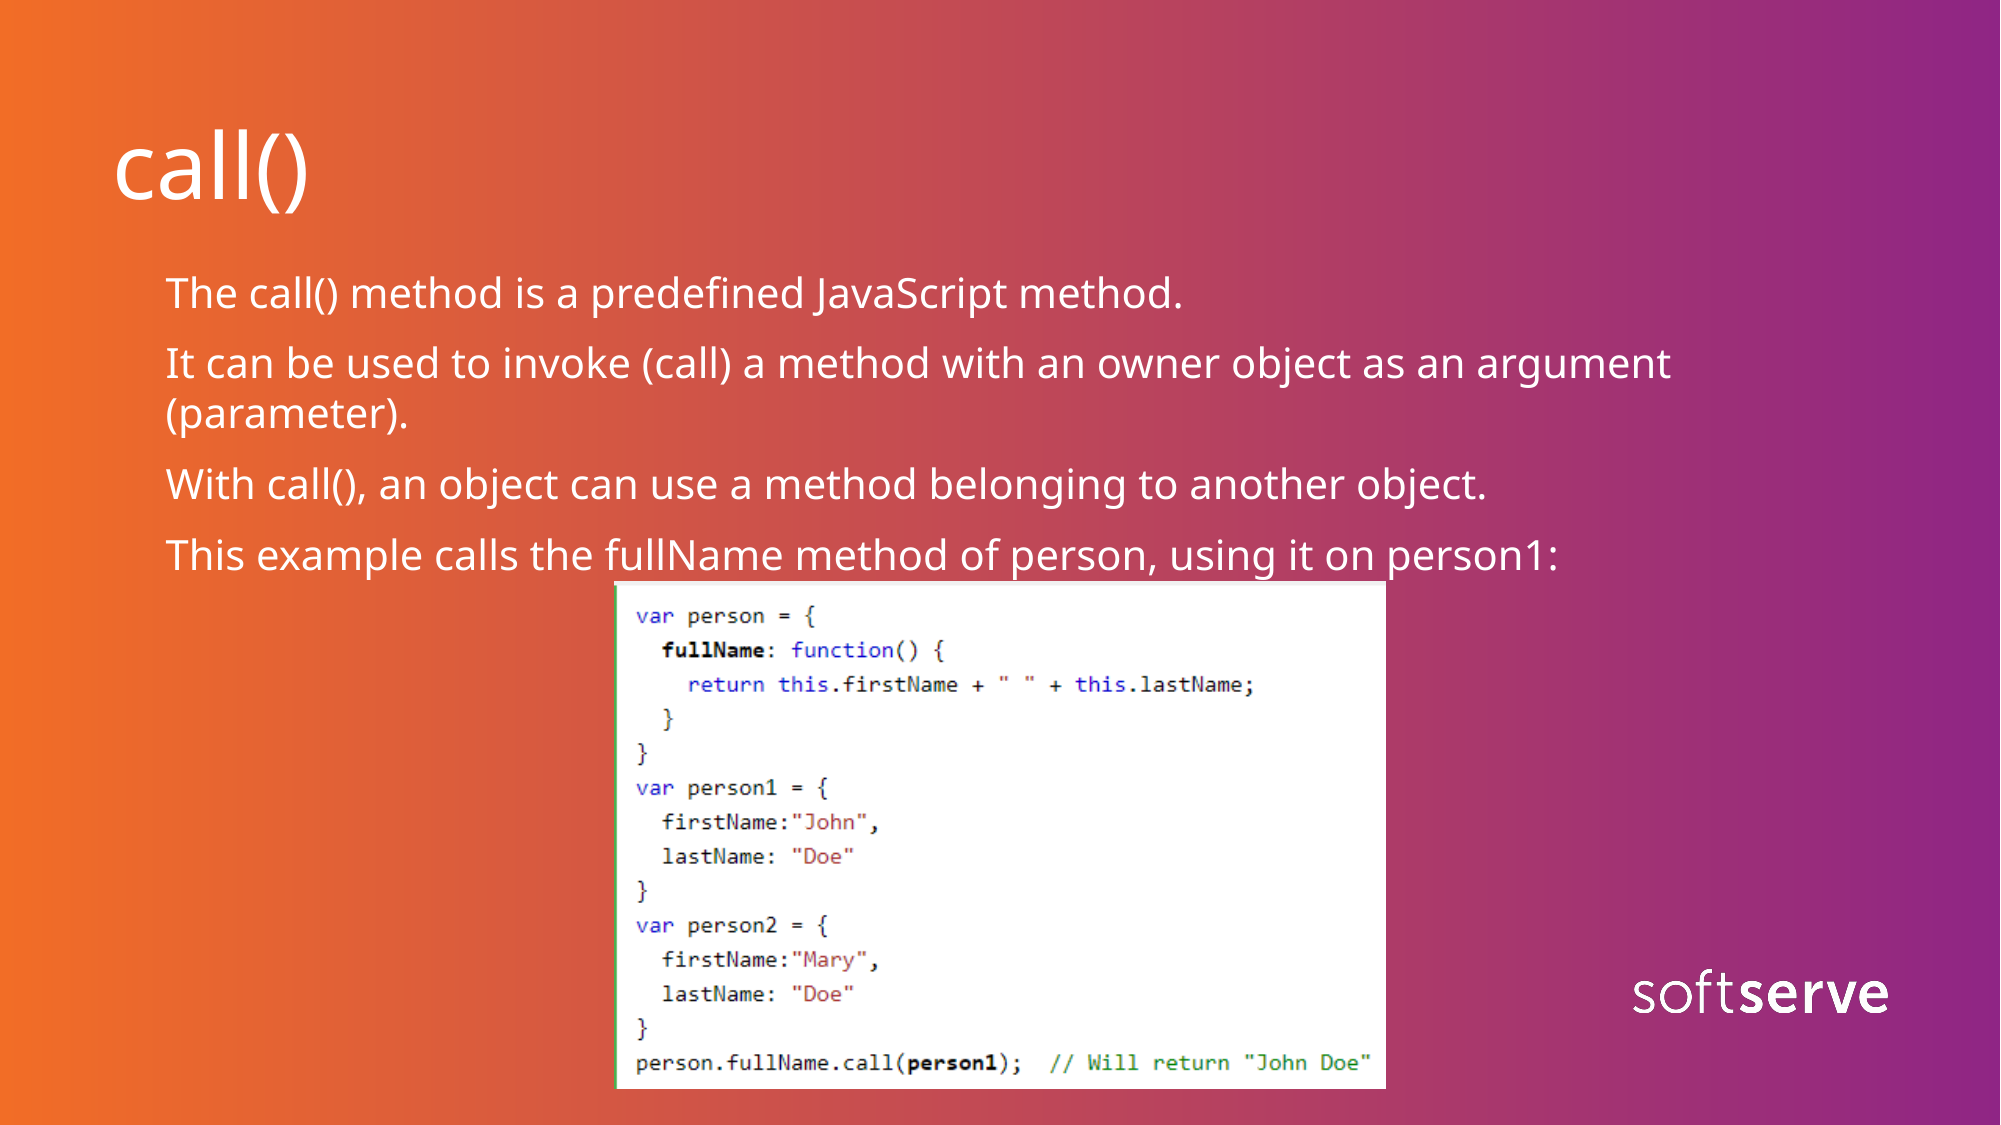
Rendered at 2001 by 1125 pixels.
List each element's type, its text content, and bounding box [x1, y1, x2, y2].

title call() [112, 112, 1888, 225]
picture [1633, 968, 1888, 1013]
picture [614, 580, 1386, 1090]
list The call() method is a predefined JavaScript method. It can be used to invoke (call) a method with an owner object as an argument (parameter). With call(), an object can use a method belonging to another object. This example calls the fullName method of person, using it on person1: [165, 258, 1941, 822]
